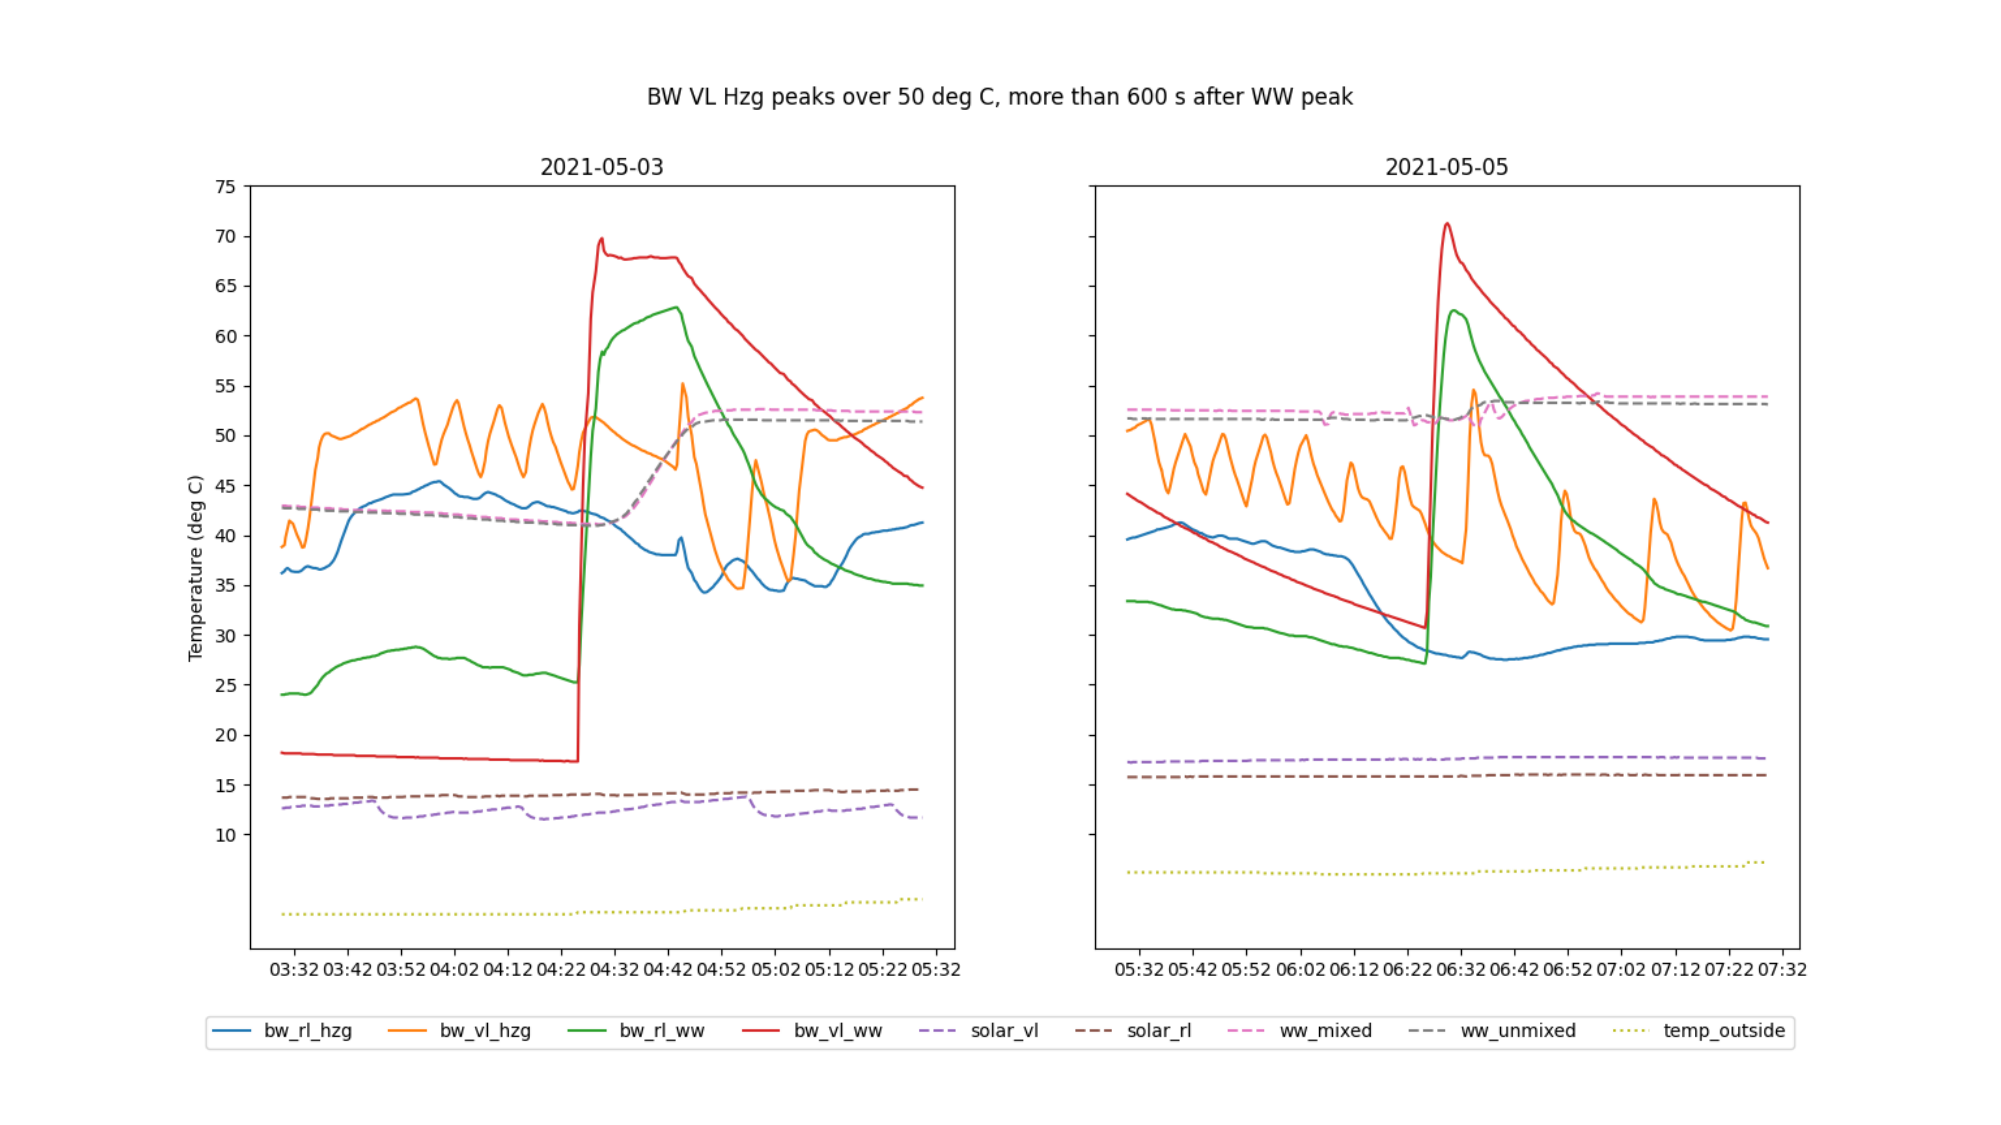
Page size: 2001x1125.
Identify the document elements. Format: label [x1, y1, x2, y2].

picture [0, 67, 2000, 1058]
